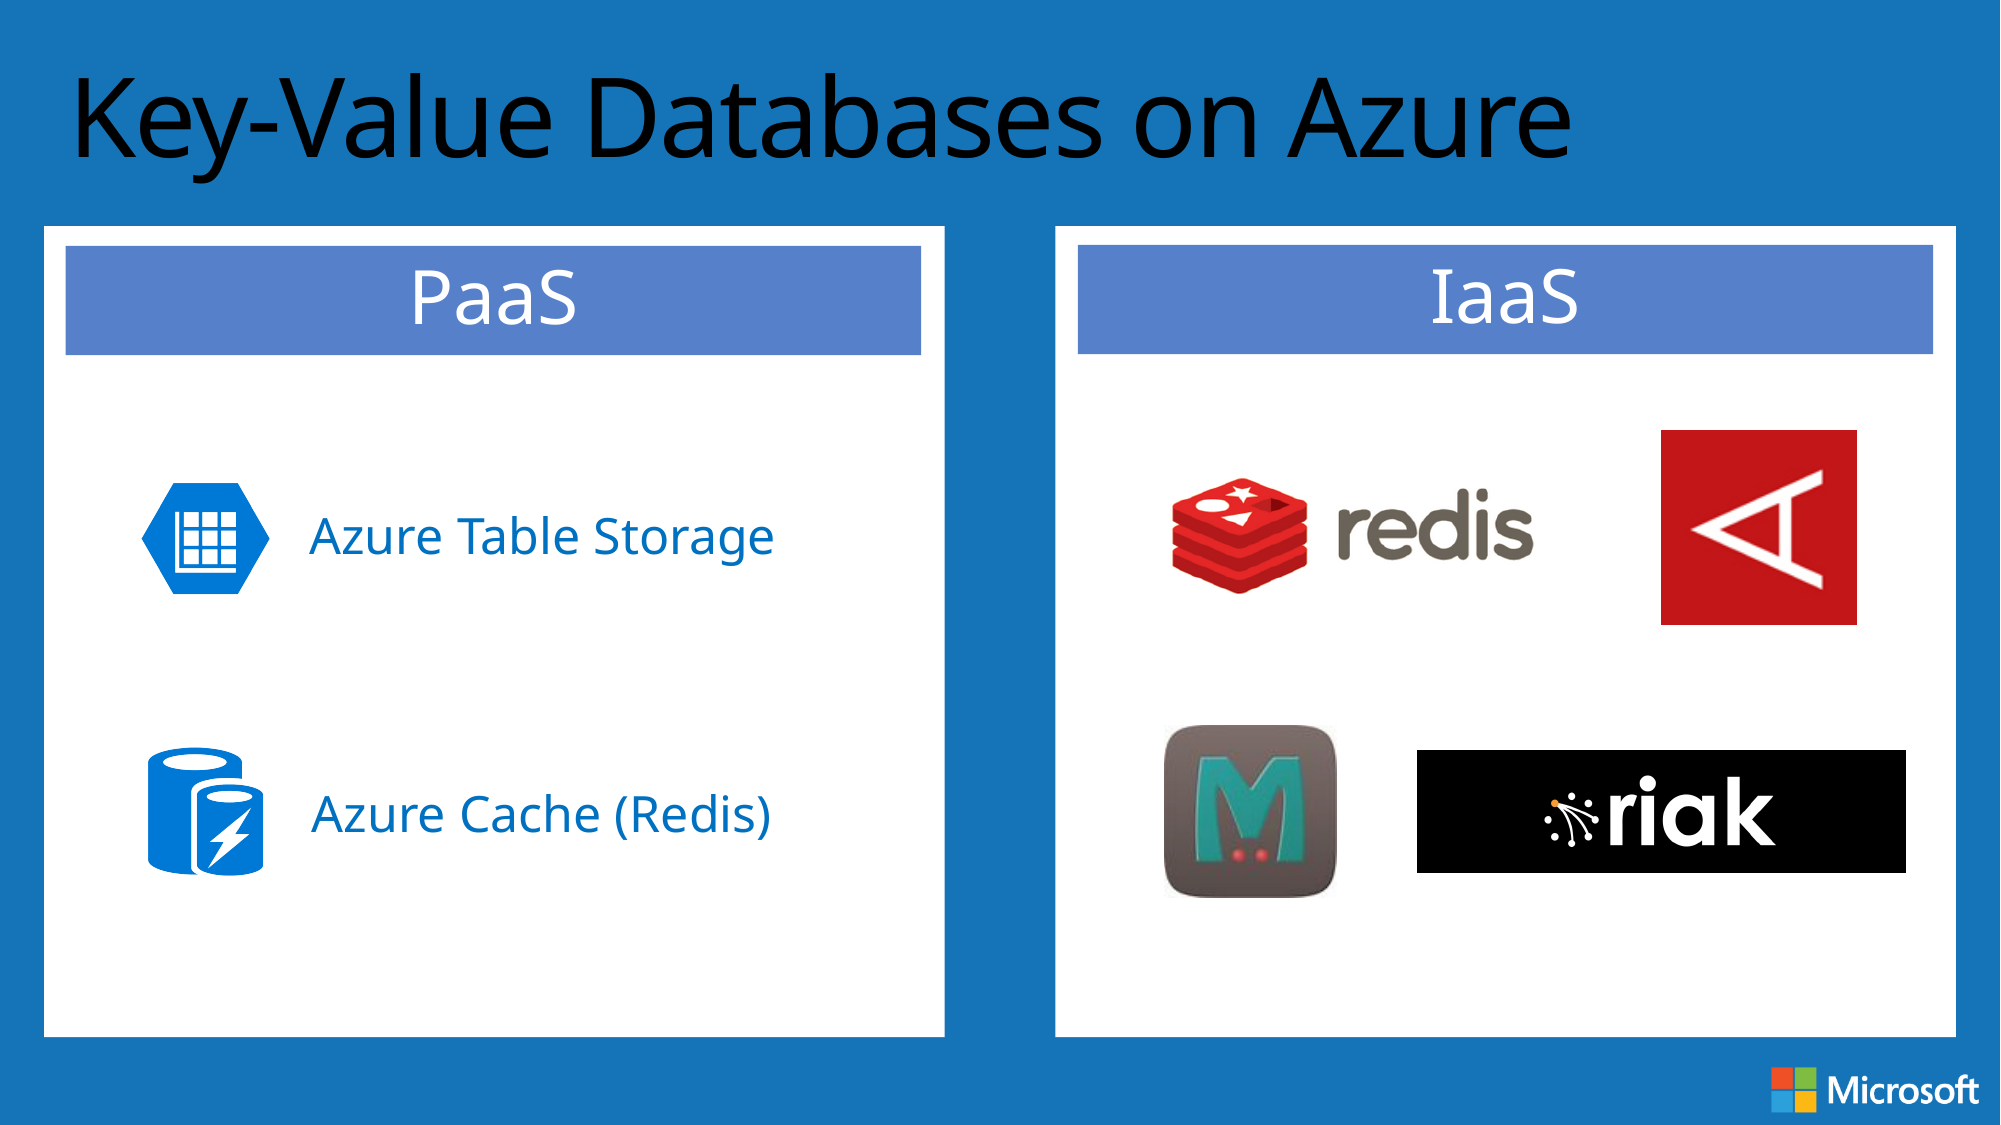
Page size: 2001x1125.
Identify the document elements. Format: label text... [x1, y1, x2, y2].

text_box [43, 225, 945, 1038]
picture [1417, 750, 1907, 873]
picture [1164, 725, 1337, 898]
text_box PaaS [65, 245, 922, 356]
picture [1661, 430, 1857, 626]
text_box IaaS [1077, 244, 1934, 355]
picture [1770, 1066, 1980, 1113]
title Key-Value Databases on Azure [44, 47, 1956, 196]
picture [1157, 454, 1543, 601]
text_box [1054, 225, 1957, 1038]
picture [141, 747, 270, 876]
picture [141, 474, 270, 603]
text_box Azure Cache (Redis) [281, 765, 803, 868]
text_box Azure Table Storage [279, 486, 807, 589]
